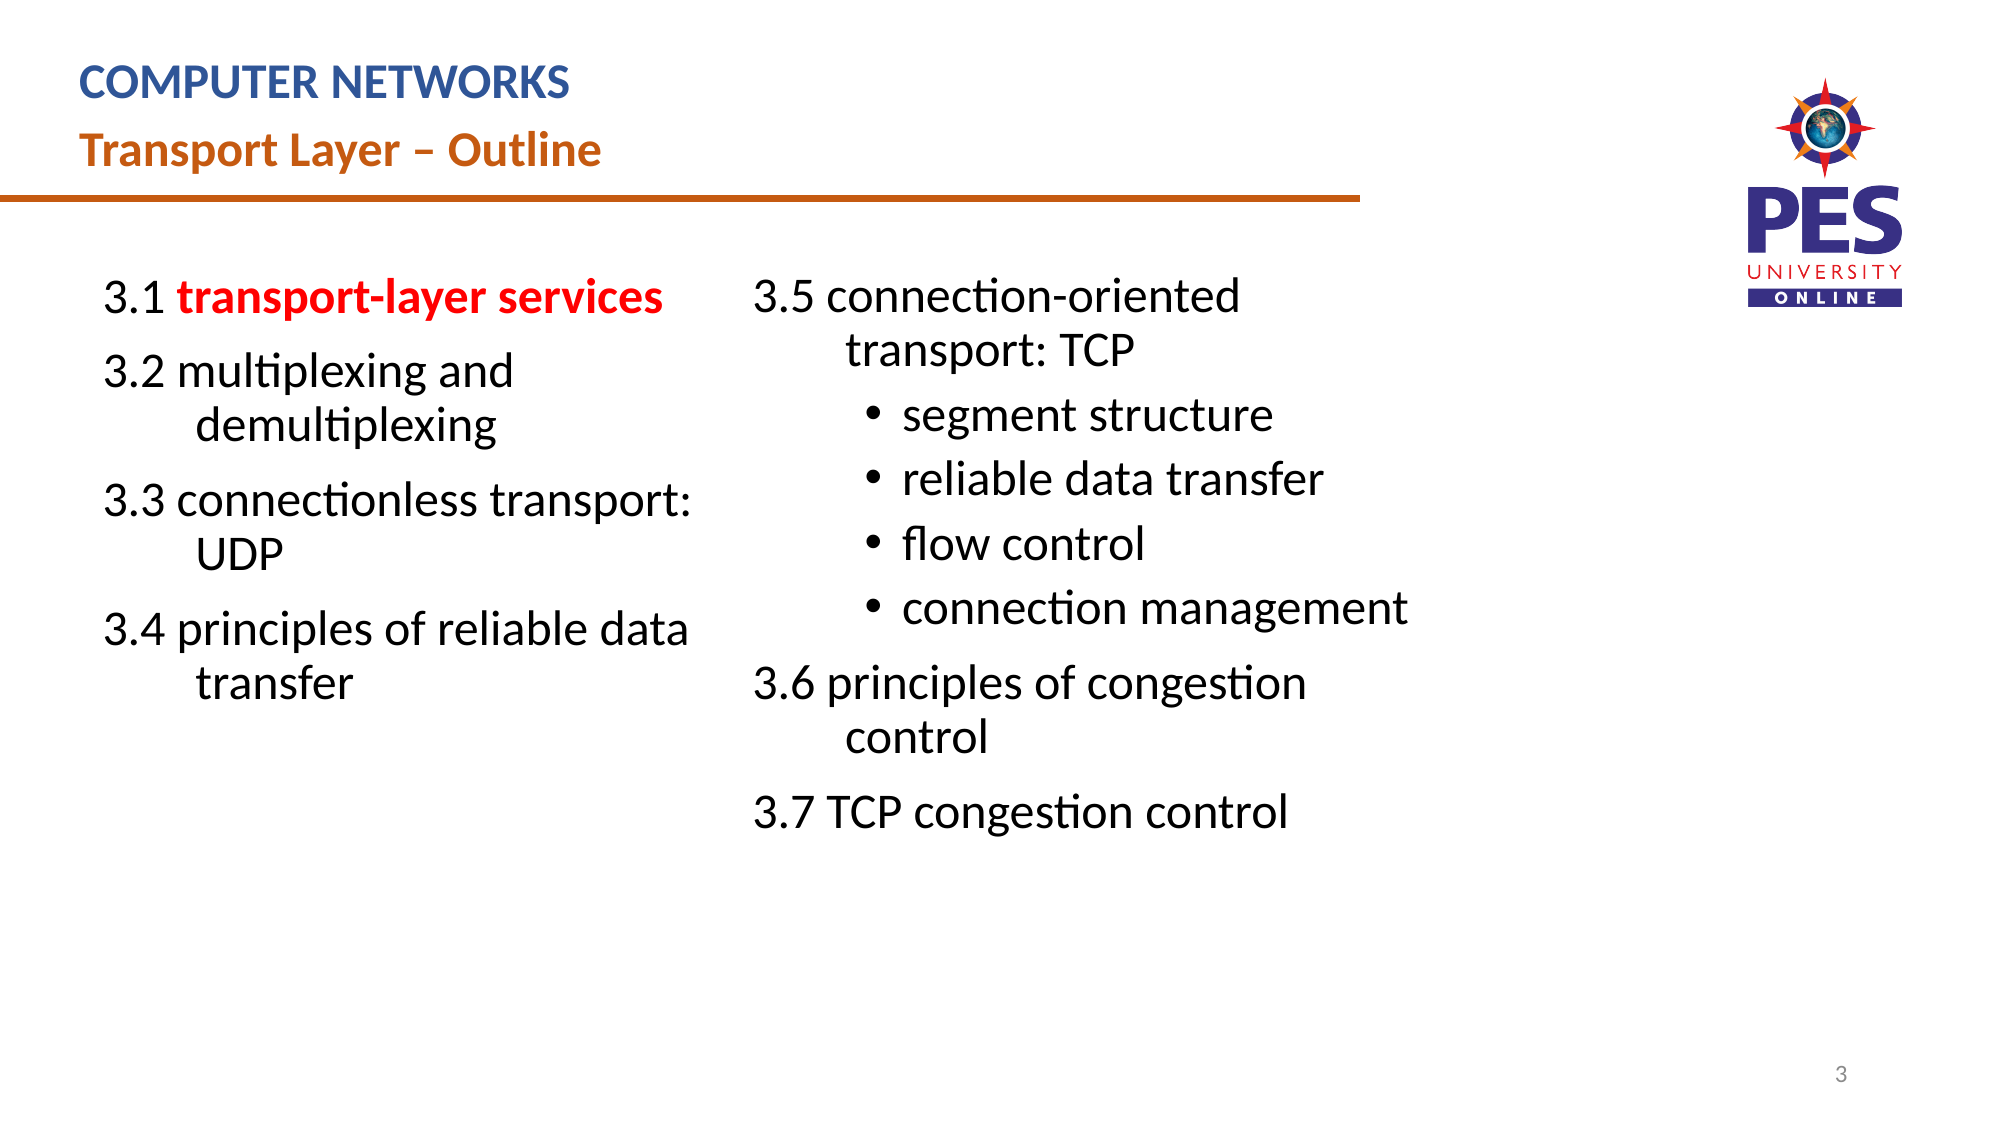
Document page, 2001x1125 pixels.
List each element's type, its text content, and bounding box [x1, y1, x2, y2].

text_box 3.5 connection-oriented transport: TCP segment structure reliable data transfer flow control connection management 3.6 principles of congestion control 3.7 TCP congestion control [737, 262, 1435, 1025]
text_box 3.1 transport-layer services 3.2 multiplexing and demultiplexing 3.3 connectionless transport: UDP 3.4 principles of reliable data transfer [87, 262, 713, 1025]
slide_number 3 [1412, 1042, 1863, 1103]
text_box Transport Layer – Outline [64, 109, 1377, 184]
text_box COMPUTER NETWORKS [64, 41, 1295, 117]
picture [1748, 76, 1902, 307]
